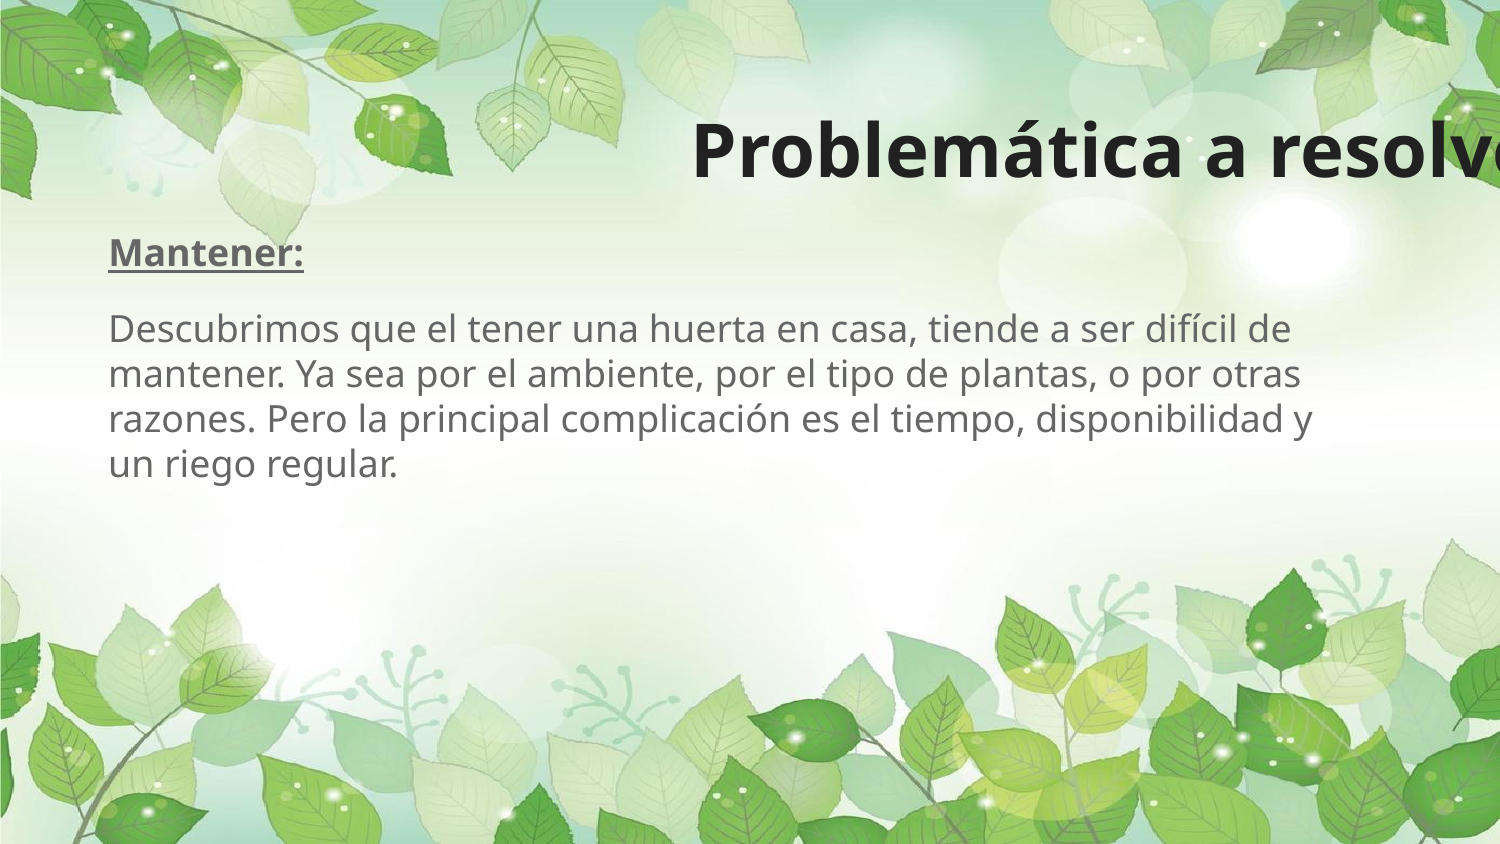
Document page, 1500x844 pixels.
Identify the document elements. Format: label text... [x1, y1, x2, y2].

title Problemática a resolver [675, 82, 1500, 215]
picture [0, 0, 1500, 844]
text_box Mantener: [93, 214, 334, 290]
text_box Descubrimos que el tener una huerta en casa, tiende a ser difícil de mantener. Ya sea por el ambiente, por el tipo de plantas, o por otras razones. Pero la principal complicación es el tiempo, disponibilidad y un riego regular. [93, 290, 1366, 591]
